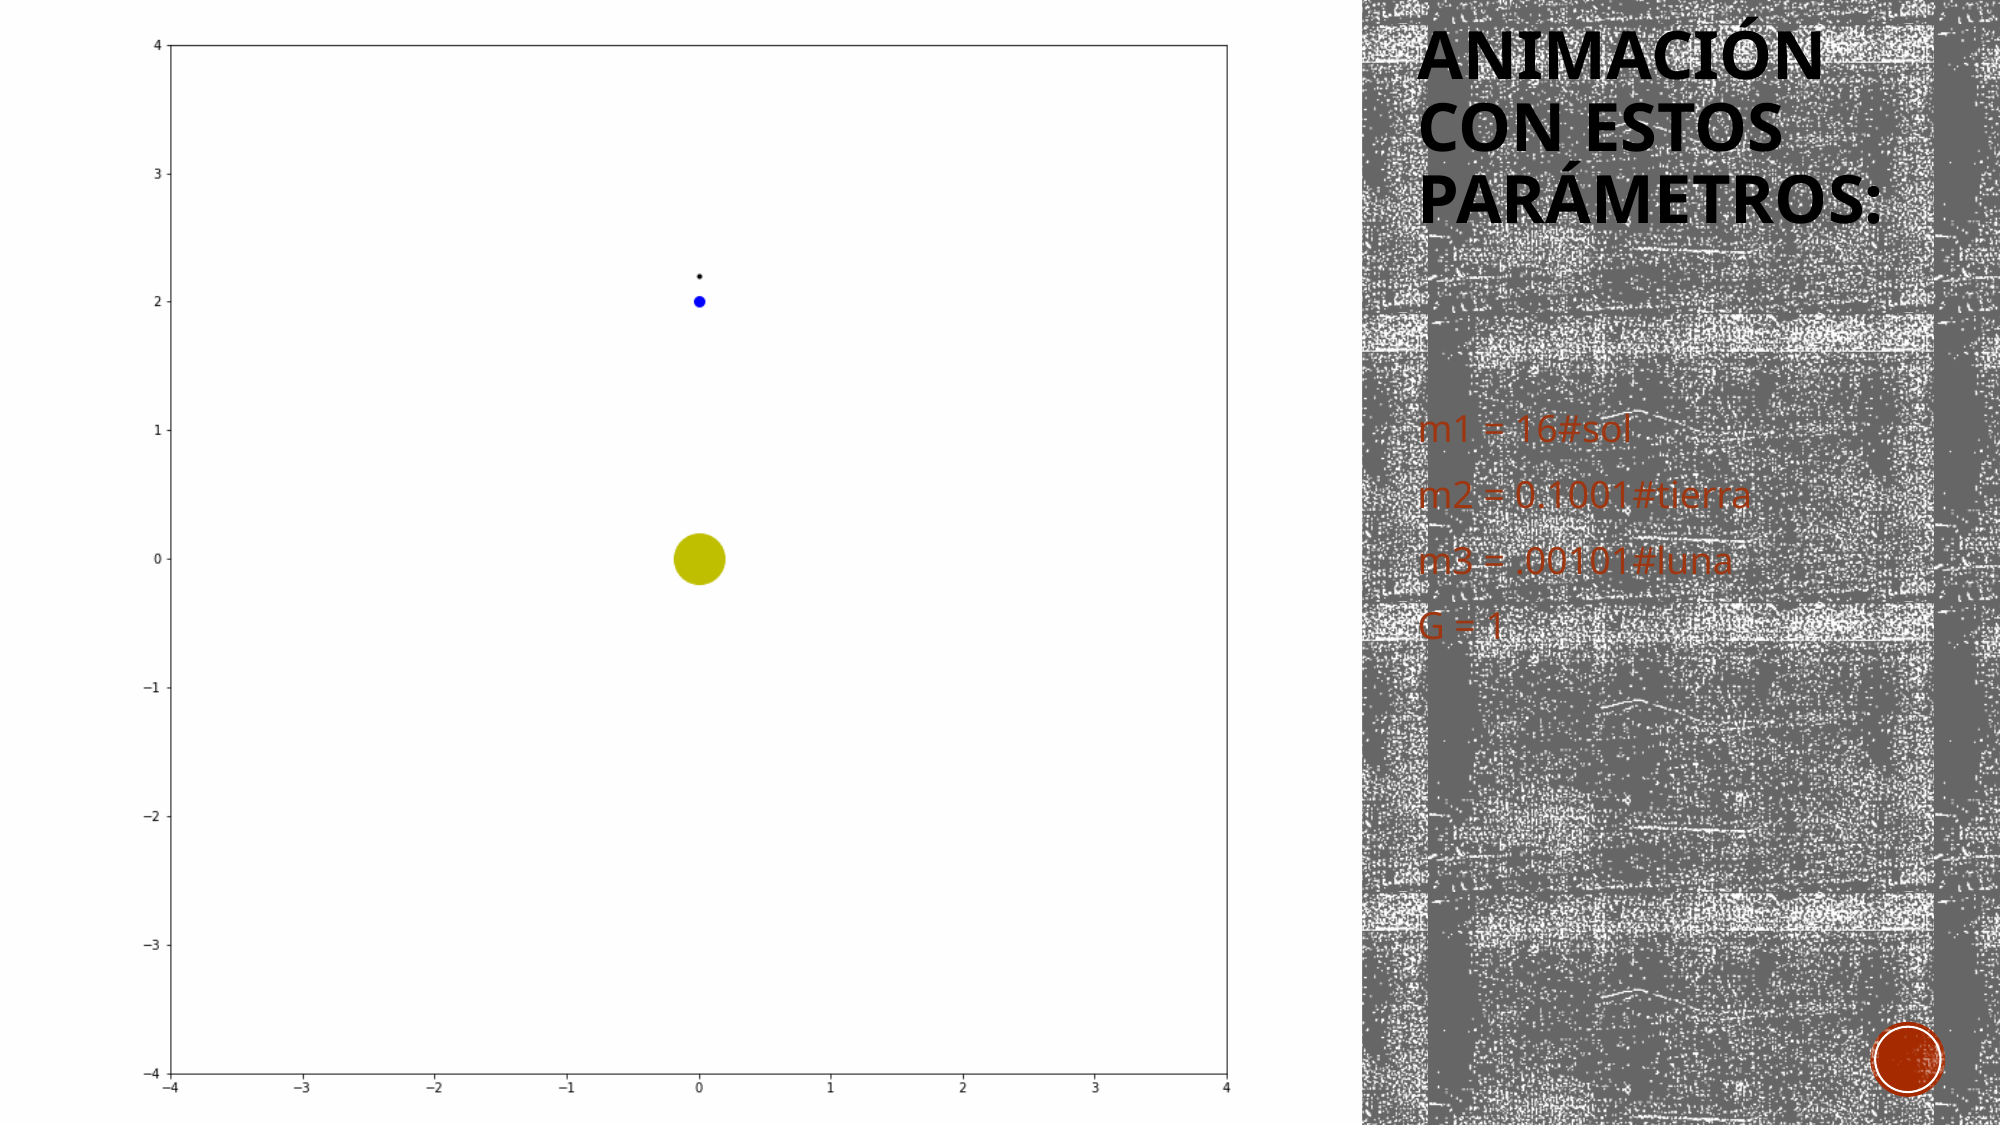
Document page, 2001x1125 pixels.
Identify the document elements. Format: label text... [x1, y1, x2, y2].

list m1 = 16#sol m2 = 0.1001#tierra m3 = .00101#luna G = 1 [1402, 397, 1928, 938]
title Animación con estos parámetros: [1402, 0, 1928, 397]
picture [0, 0, 1363, 1125]
